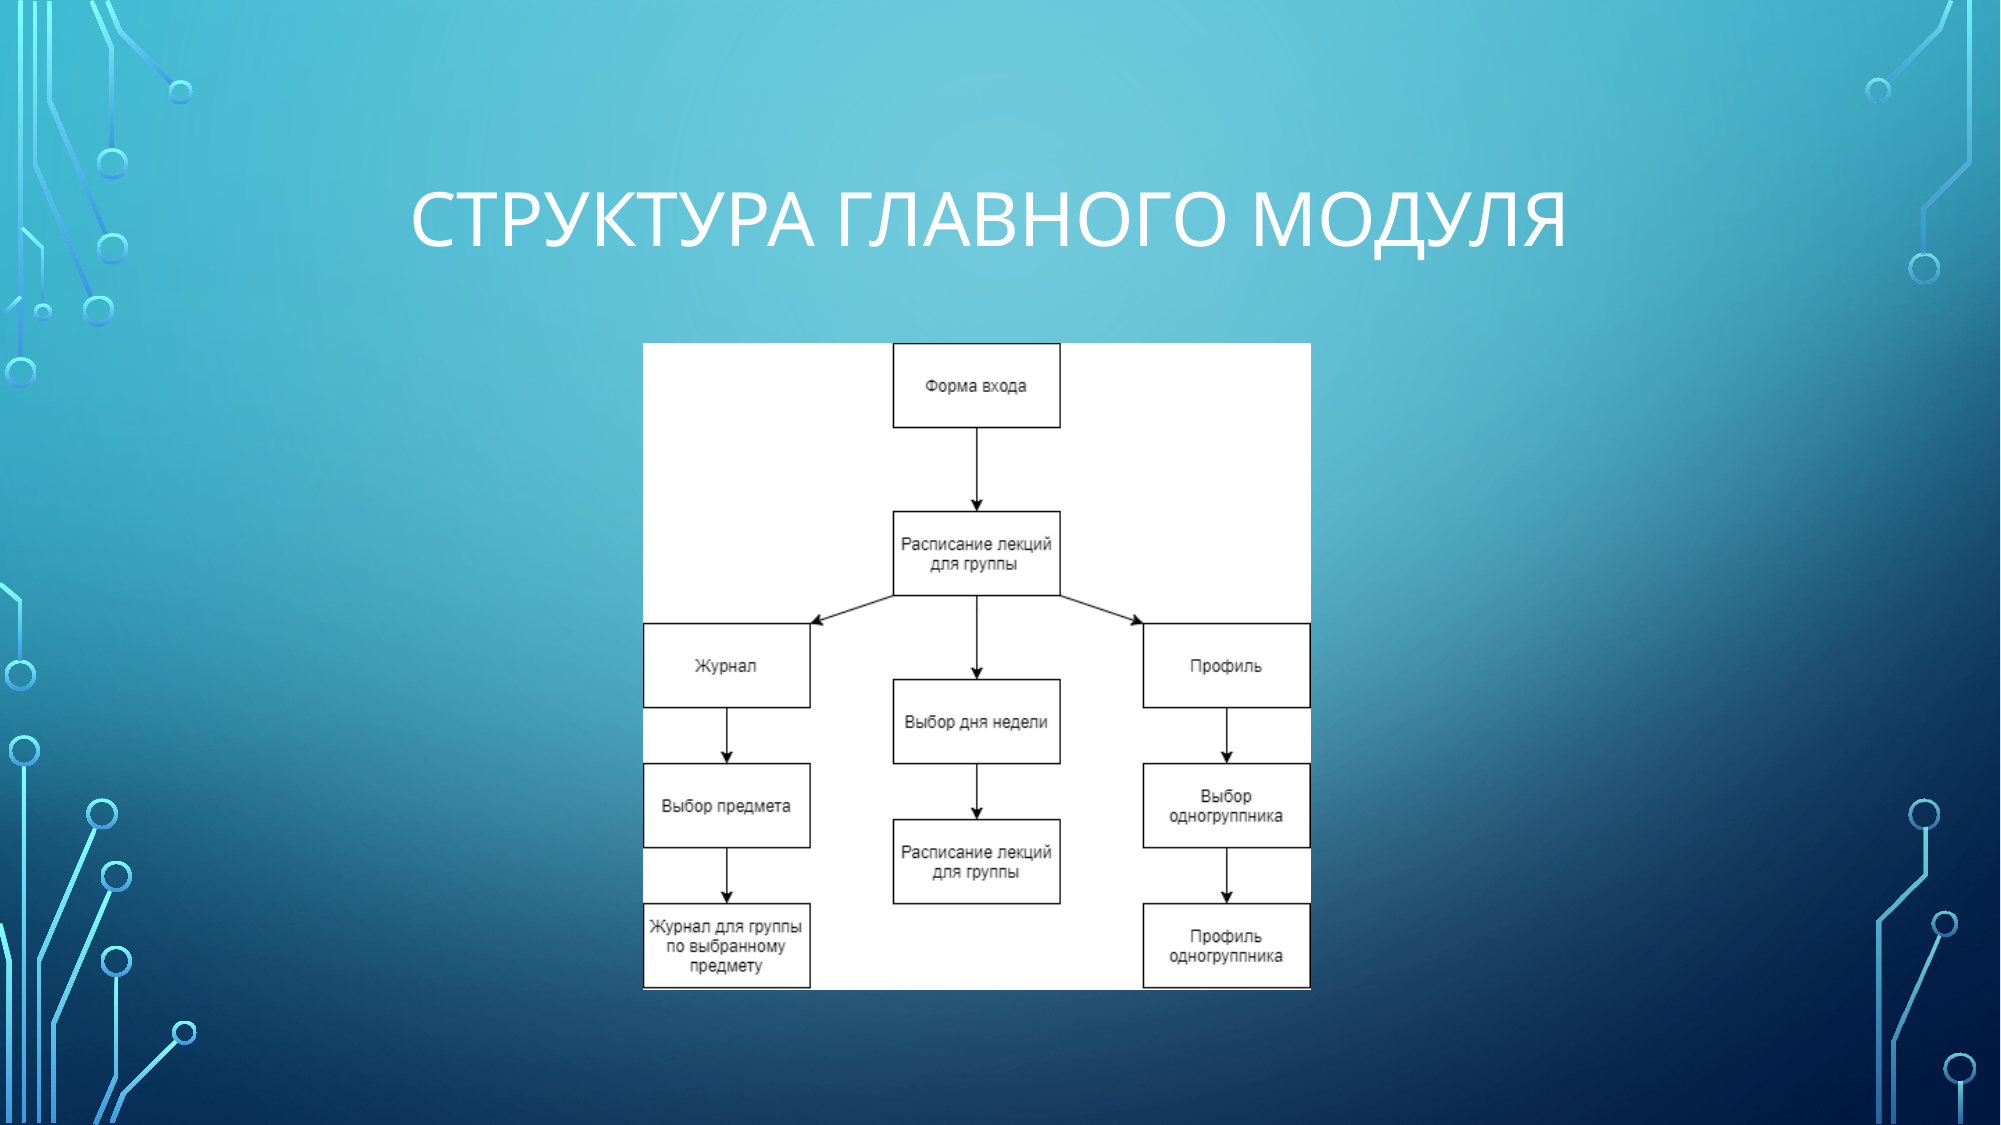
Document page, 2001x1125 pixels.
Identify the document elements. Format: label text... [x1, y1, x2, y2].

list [643, 343, 1311, 990]
title Структура главного модуля [187, 101, 1813, 344]
